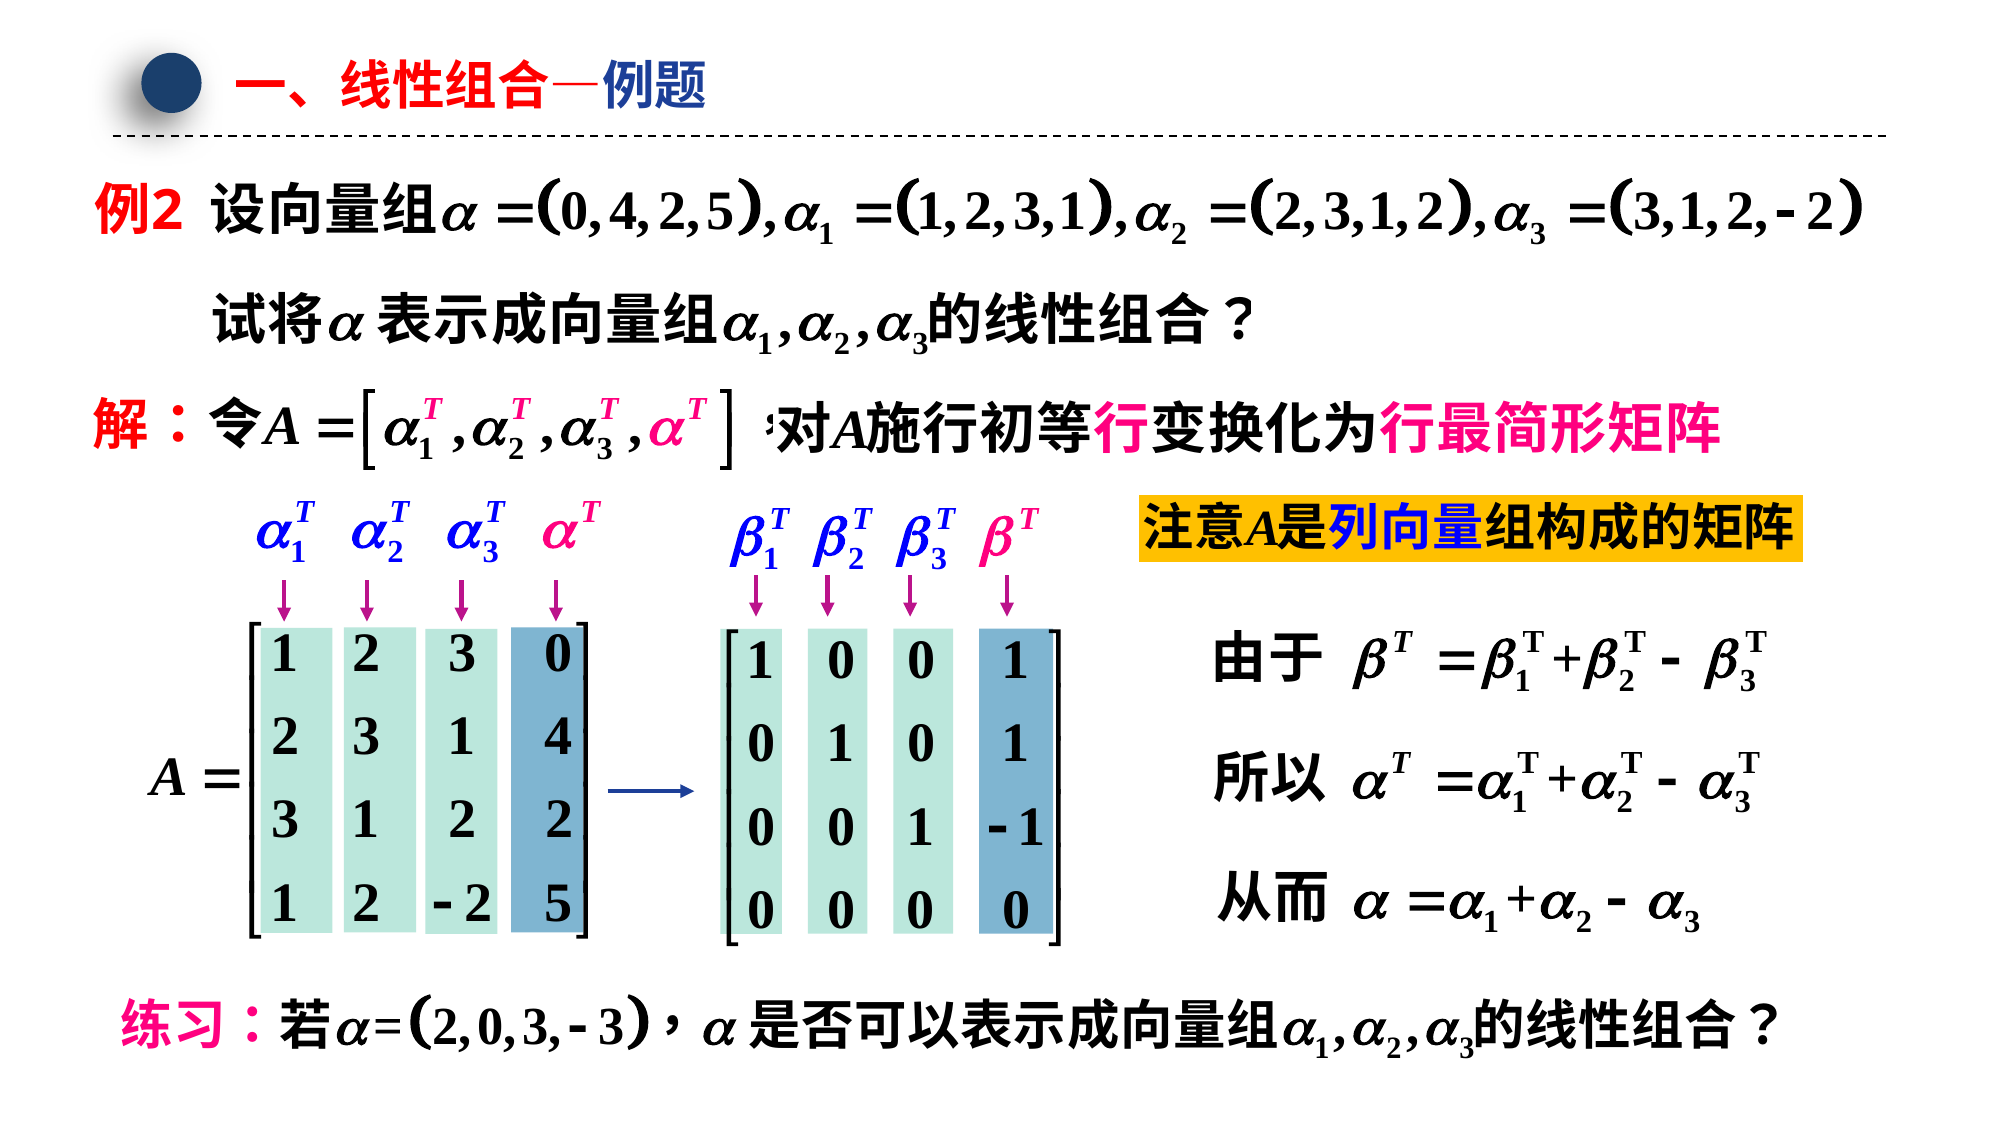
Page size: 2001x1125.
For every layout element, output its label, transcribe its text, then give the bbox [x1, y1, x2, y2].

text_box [1210, 862, 1712, 946]
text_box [115, 986, 1778, 1076]
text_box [137, 609, 607, 948]
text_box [1138, 494, 1804, 563]
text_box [248, 487, 615, 622]
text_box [87, 169, 1870, 262]
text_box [1207, 737, 1771, 826]
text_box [87, 379, 773, 482]
text_box [140, 51, 203, 115]
text_box 一、线性组合—例题 [220, 12, 1303, 123]
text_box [607, 617, 1080, 956]
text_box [720, 494, 1054, 617]
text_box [204, 284, 1251, 368]
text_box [769, 392, 1731, 467]
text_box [1210, 616, 1778, 705]
